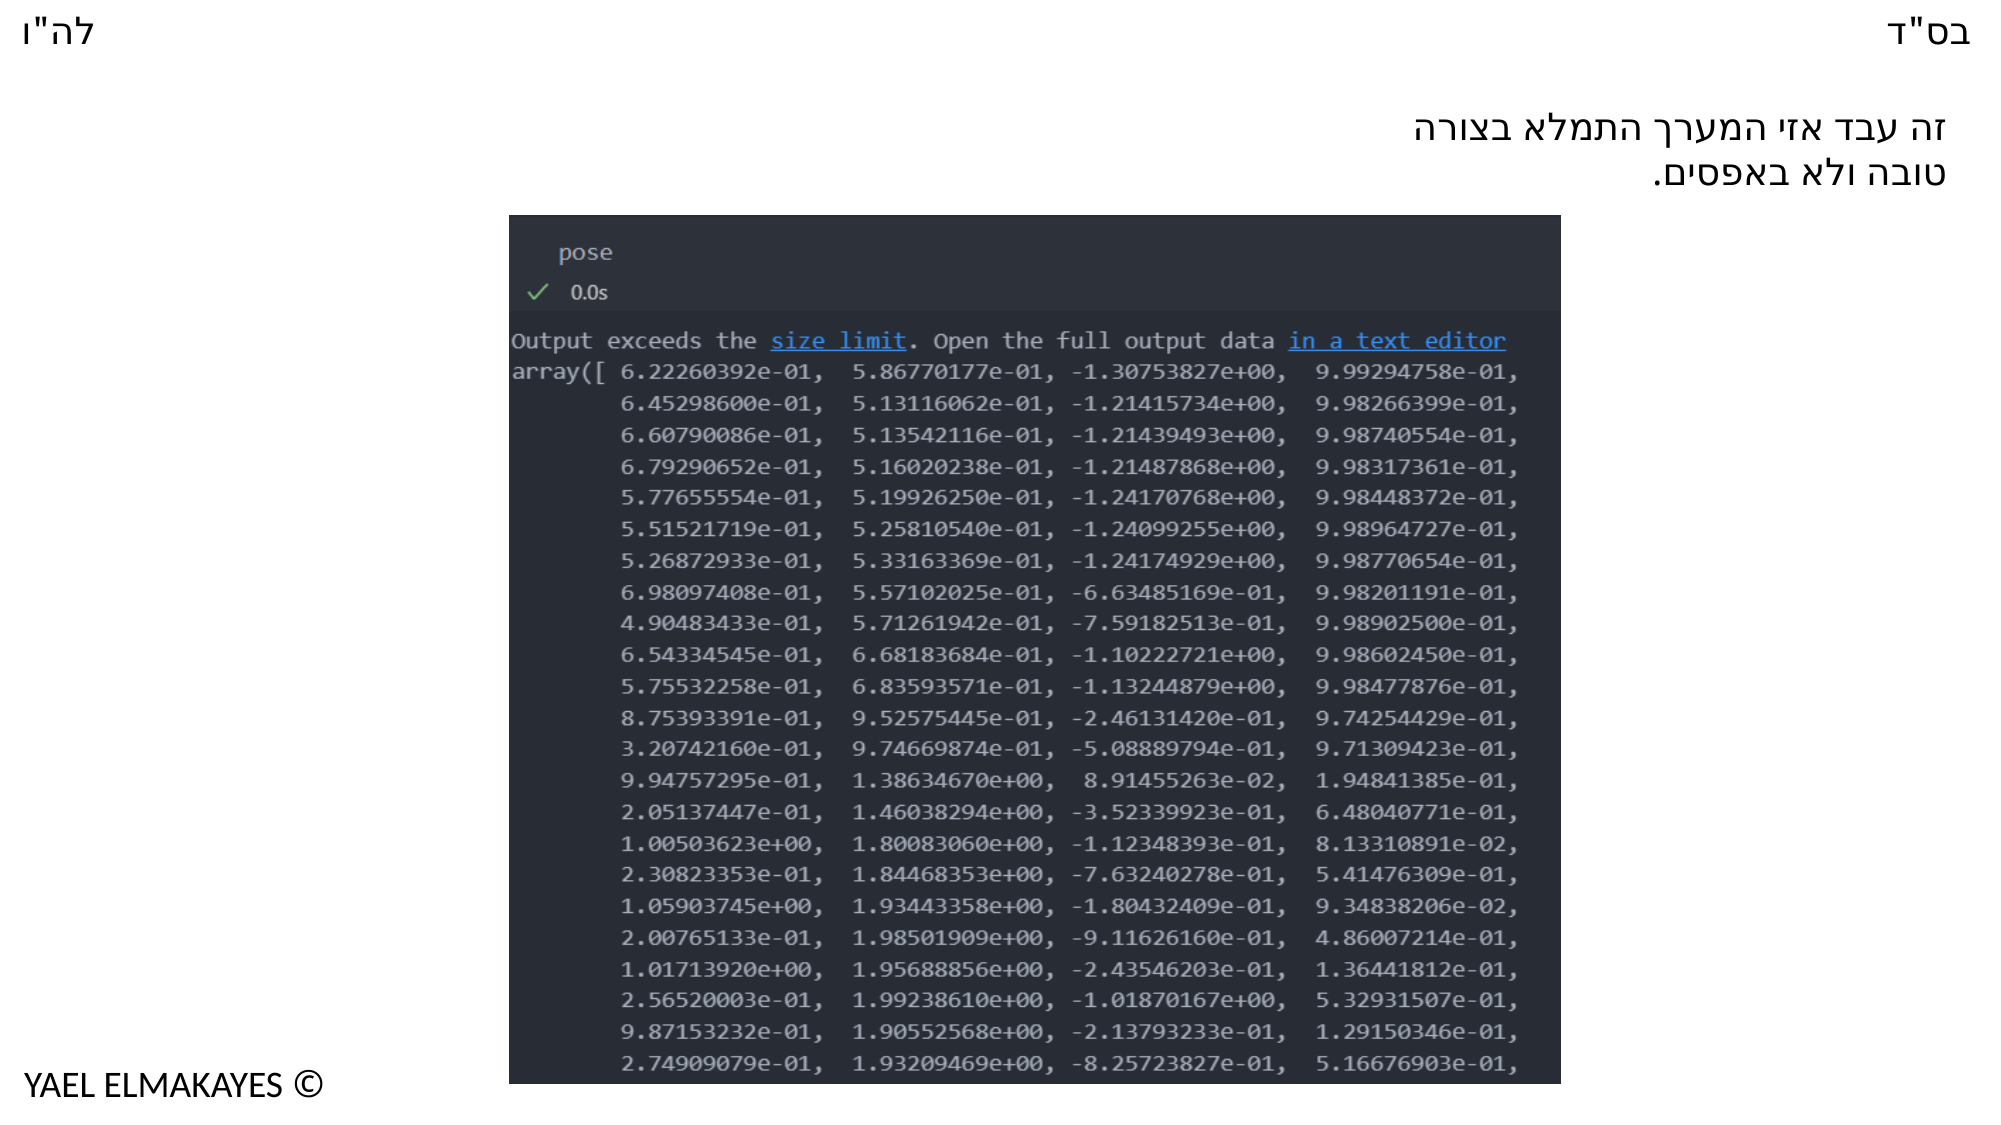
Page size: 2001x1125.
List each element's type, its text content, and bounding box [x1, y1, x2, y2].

text_box זה עבד אזי המערך התמלא בצורה טובה ולא באפסים. [1318, 95, 1962, 201]
text_box לה"ו [0, 0, 111, 60]
text_box © YAEL ELMAKAYES [0, 1052, 340, 1113]
picture [509, 215, 1561, 1084]
text_box בס"ד [1860, 0, 1987, 60]
